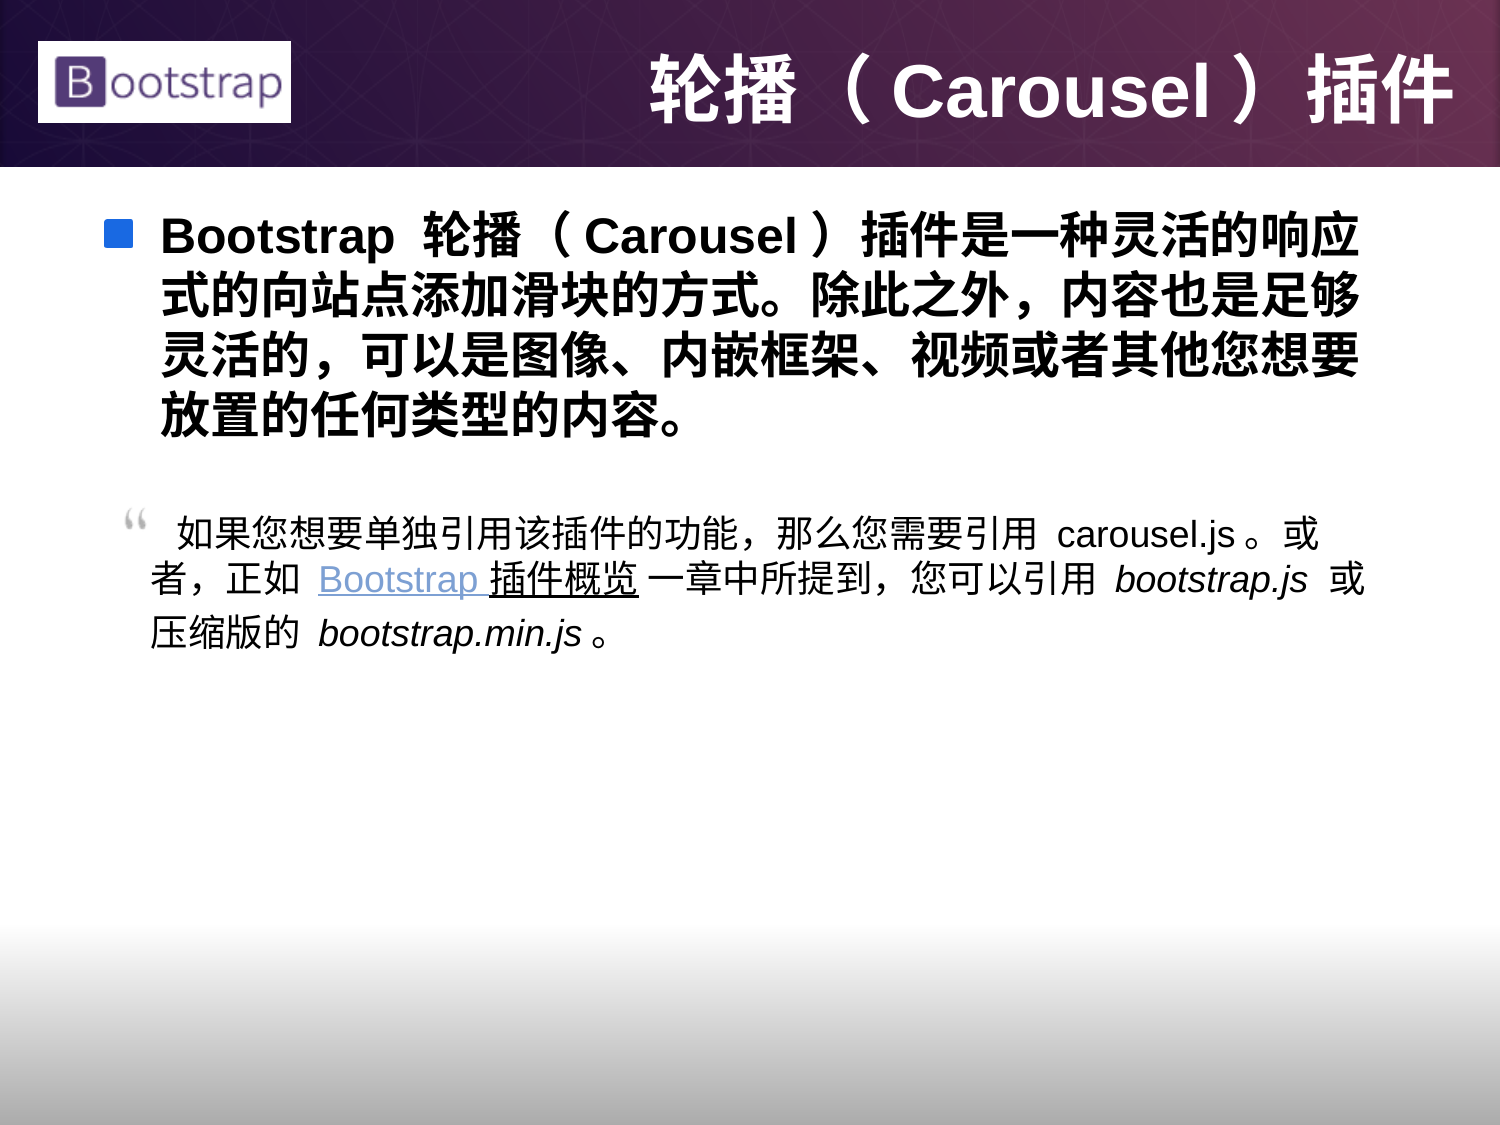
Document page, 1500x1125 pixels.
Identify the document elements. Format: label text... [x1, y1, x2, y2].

picture [0, 0, 1500, 167]
picture [123, 505, 149, 533]
picture [104, 219, 133, 248]
title 轮播（Carousel）插件 [120, 13, 1471, 162]
text_box 如果您想要单独引用该插件的功能，那么您需要引用 carousel.js。或者，正如 Bootstrap 插件概览 一章中所提到，您可以引用 bootstrap.js 或压缩版的 bootstrap.min.js。 [135, 502, 1388, 662]
list Bootstrap 轮播（Carousel）插件是一种灵活的响应式的向站点添加滑块的方式。除此之外，内容也是足够灵活的，可以是图像、内嵌框架、视频或者其他您想要放置的任何类型的内容。 [88, 195, 1422, 1019]
